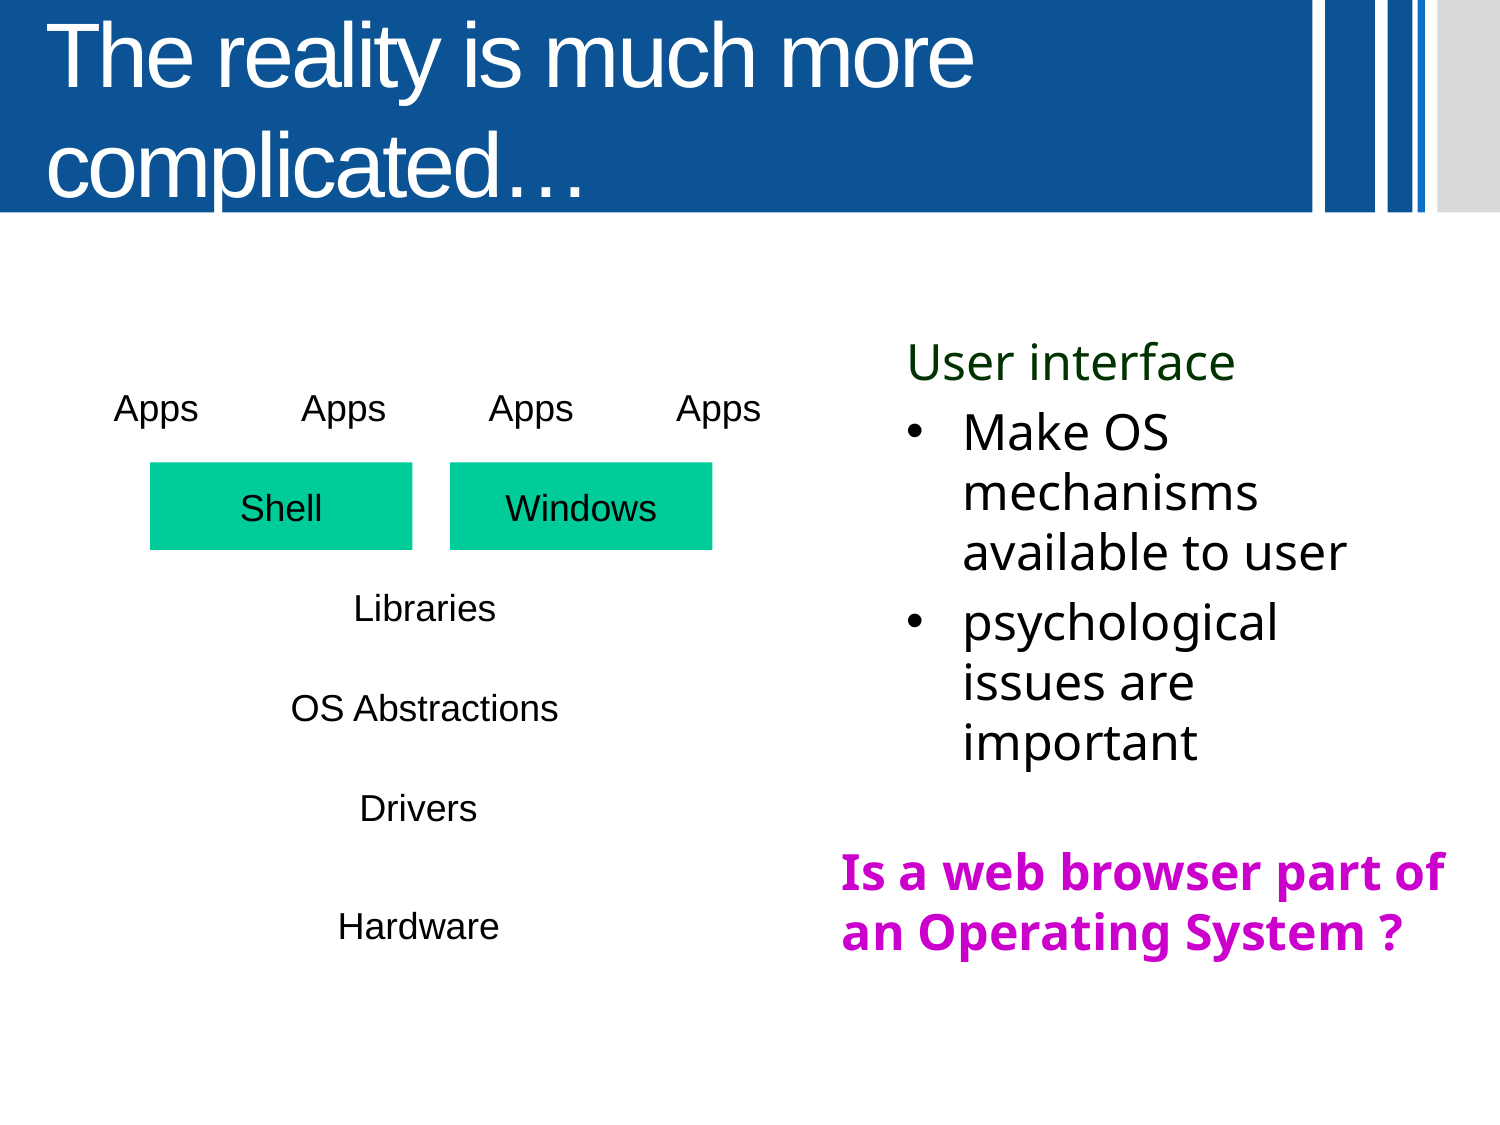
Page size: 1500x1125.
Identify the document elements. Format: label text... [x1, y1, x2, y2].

text_box Windows [450, 462, 713, 550]
text_box Hardware [74, 862, 763, 988]
text_box Drivers [99, 762, 738, 850]
title The reality is much more complicated… [0, 0, 1313, 213]
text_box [74, 362, 801, 451]
text_box OS Abstractions [137, 662, 713, 750]
text_box Libraries [162, 562, 688, 650]
text_box Shell [150, 462, 413, 550]
text_box Is a web browser part of an Operating System ? [827, 833, 1461, 968]
list User interface Make OS mechanisms available to user psychological issues are important [890, 322, 1430, 833]
